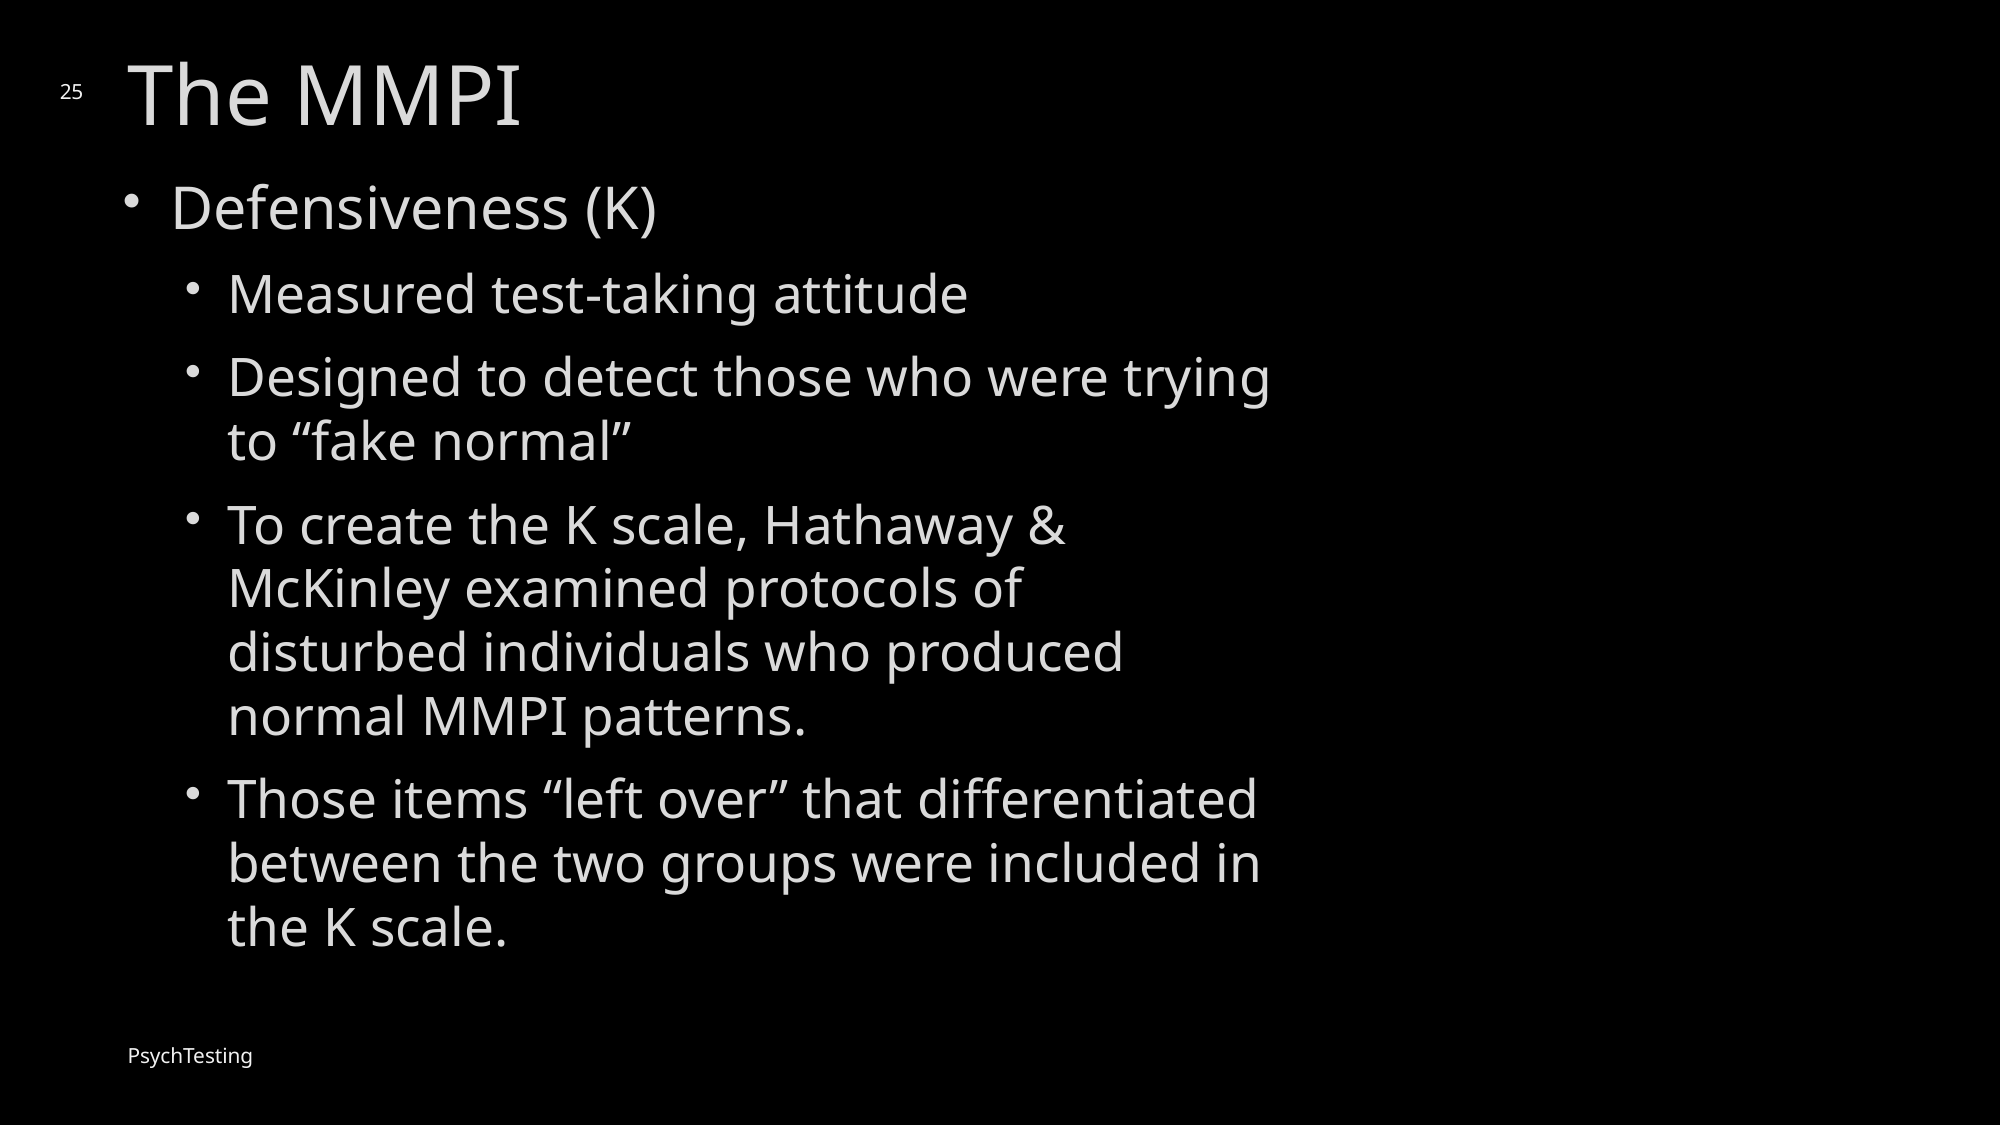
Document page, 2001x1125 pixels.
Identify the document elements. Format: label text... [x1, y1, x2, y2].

footer PsychTesting [112, 1025, 376, 1085]
slide_number 25 [37, 62, 99, 123]
title The MMPI [112, 29, 1950, 155]
list Defensiveness (K) Measured test-taking attitude Designed to detect those who were trying to “fake normal” To create the K scale, Hathaway & McKinley examined protocols of disturbed individuals who produced normal MMPI patterns. Those items “left over” that differentiated between the two groups were included in the K scale. [104, 162, 1288, 975]
